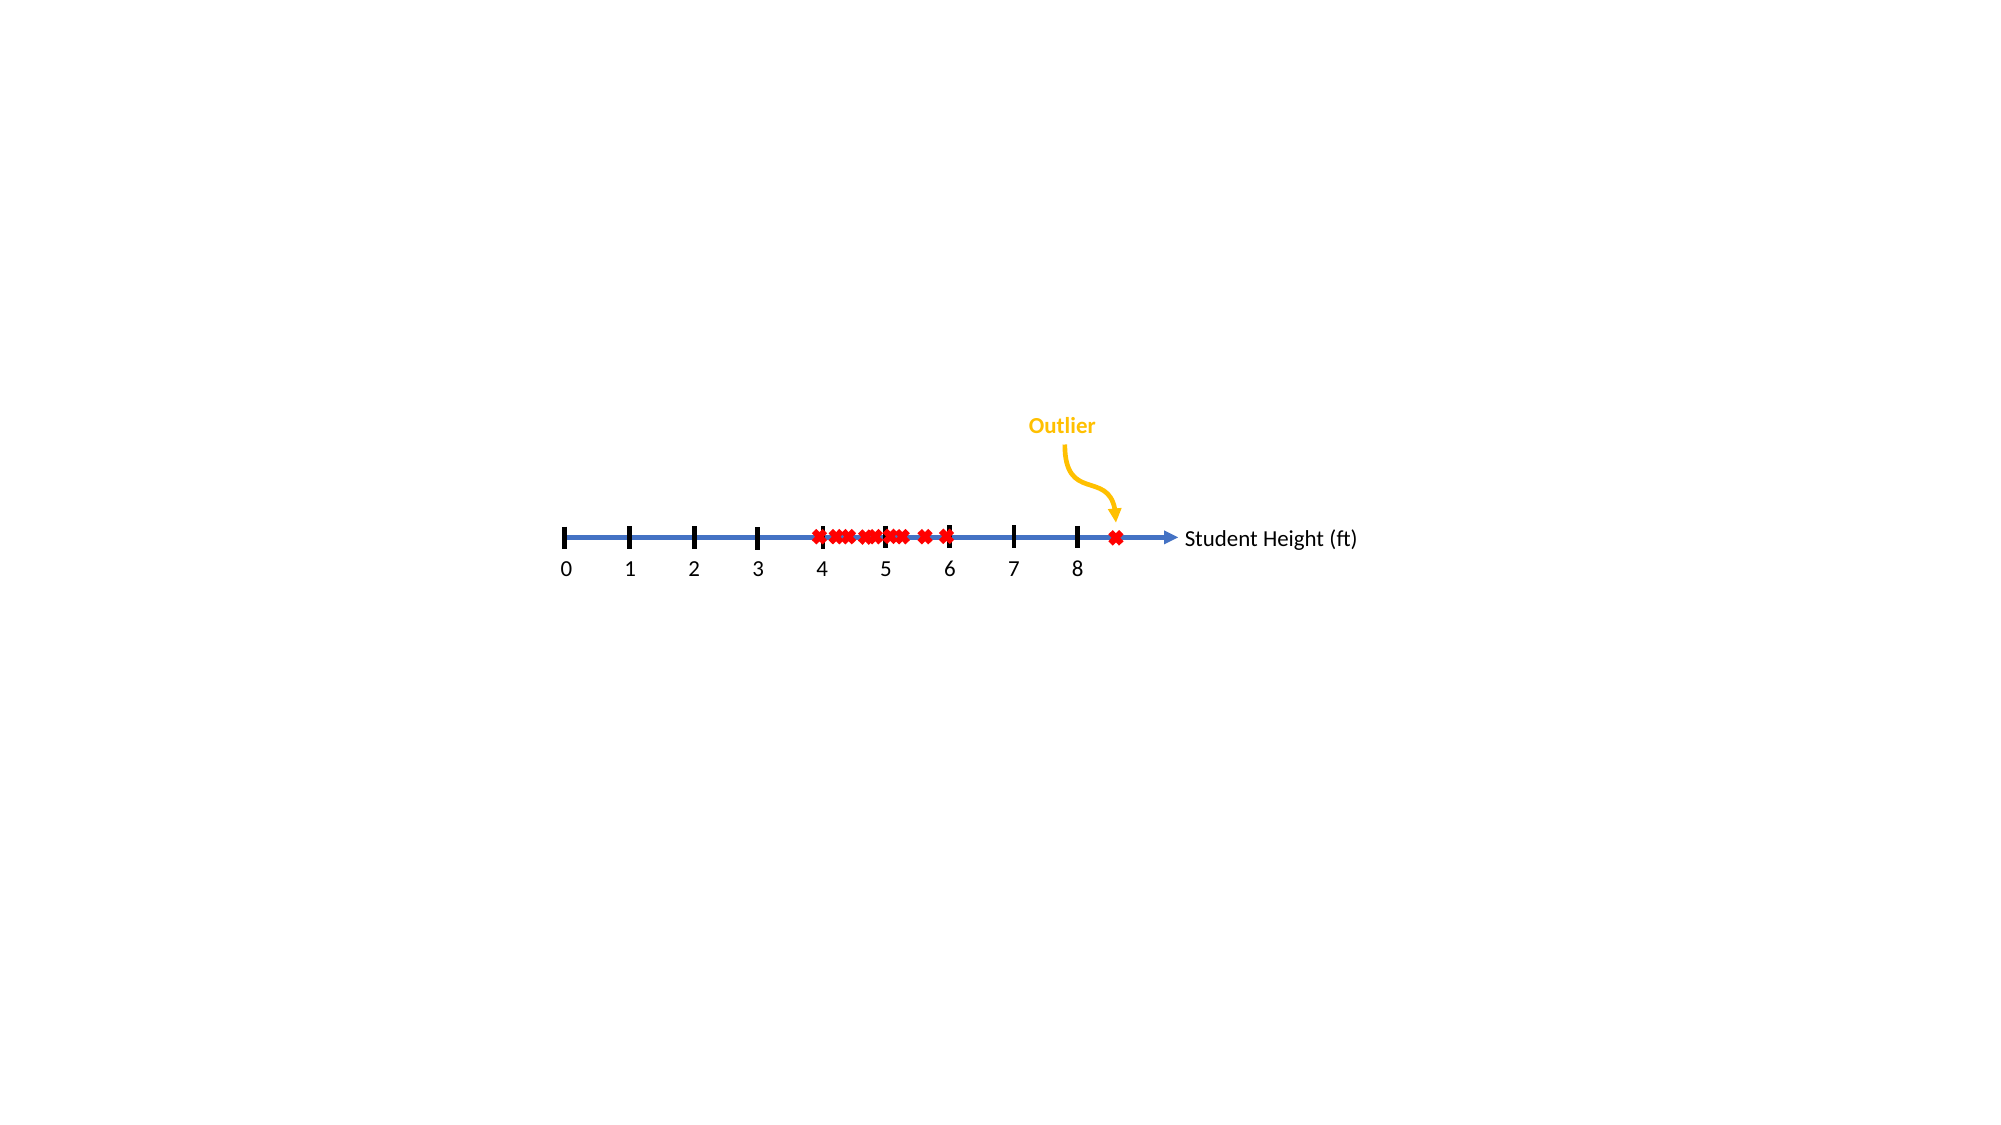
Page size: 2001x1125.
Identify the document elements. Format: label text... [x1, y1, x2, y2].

text_box [857, 538, 874, 545]
text_box 0 1 2 3 4 5 6 7 8 [545, 544, 1178, 589]
text_box [938, 528, 949, 537]
text_box [828, 528, 844, 537]
text_box [842, 538, 857, 545]
text_box Outlier [1013, 400, 1223, 446]
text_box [1051, 457, 1130, 510]
text_box [843, 528, 857, 537]
text_box [871, 538, 883, 545]
text_box Student Height (ft) [1169, 513, 1379, 559]
text_box [857, 529, 874, 537]
text_box [1108, 530, 1124, 537]
text_box [917, 538, 933, 545]
text_box [917, 528, 933, 537]
text_box [950, 528, 955, 537]
text_box [811, 538, 823, 545]
text_box [896, 538, 910, 545]
text_box [938, 538, 949, 545]
text_box [886, 528, 898, 537]
text_box [828, 538, 844, 545]
text_box [886, 538, 898, 545]
text_box [871, 528, 883, 537]
text_box [811, 528, 823, 537]
text_box [1108, 538, 1124, 546]
text_box [896, 528, 910, 537]
